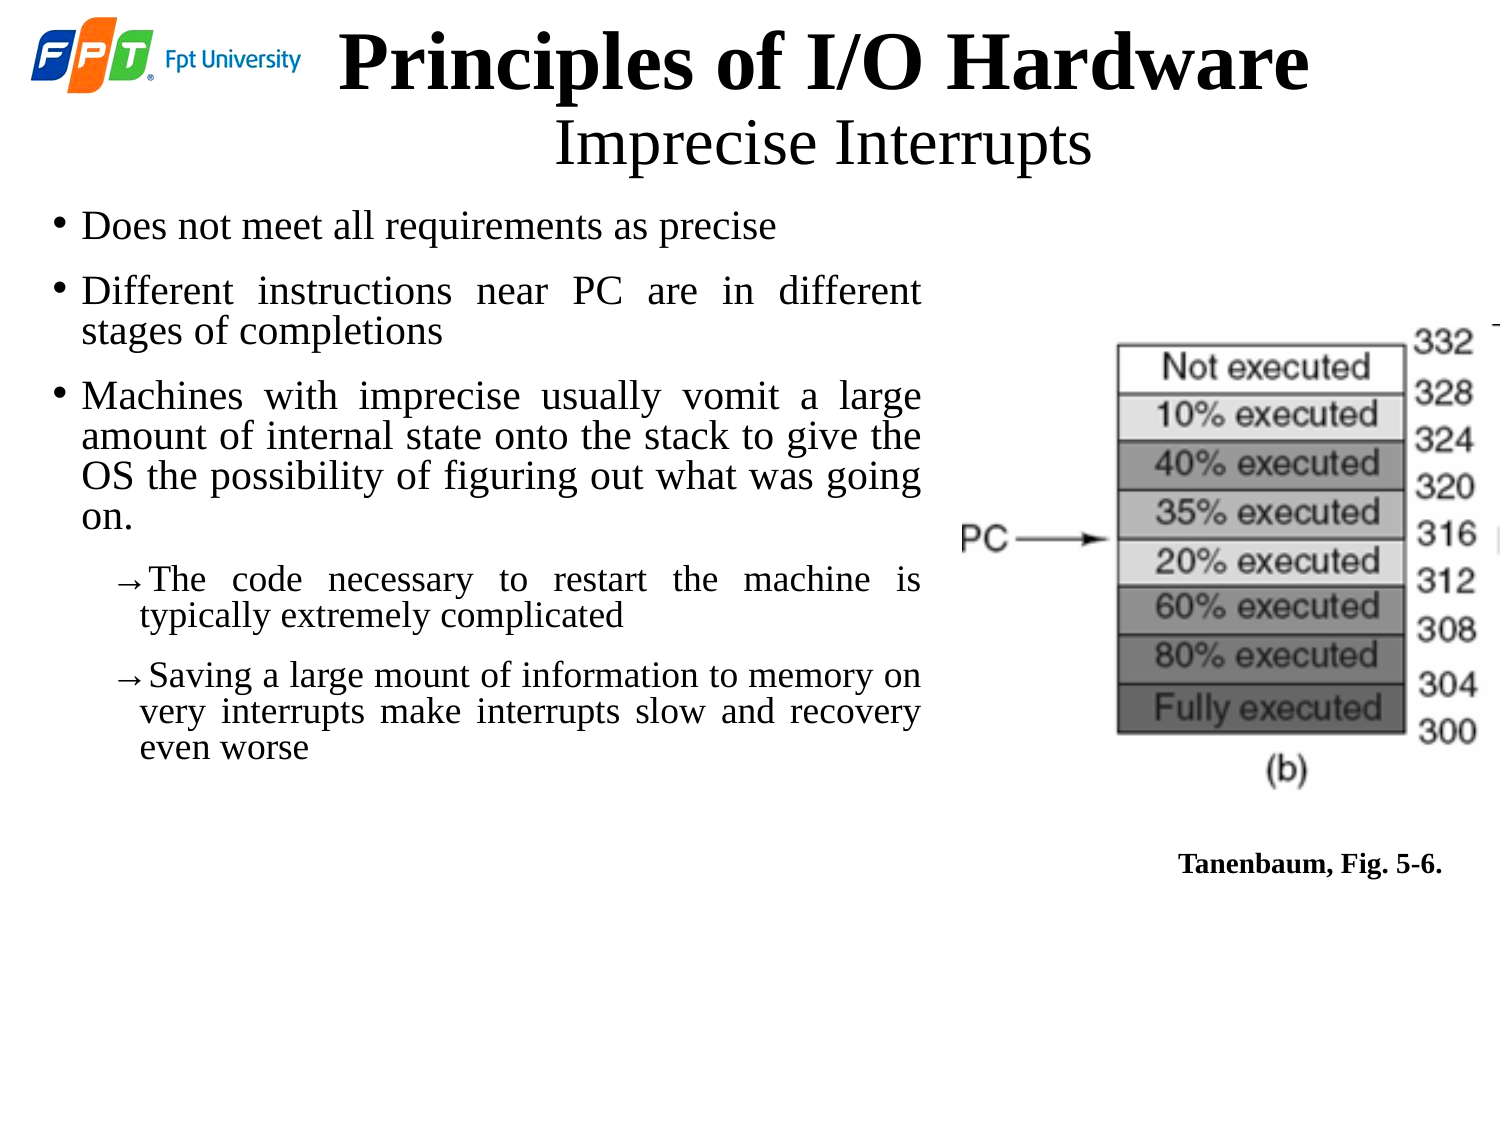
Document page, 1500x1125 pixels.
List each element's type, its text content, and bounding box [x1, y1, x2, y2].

picture [0, 0, 150, 122]
text_box Imprecise Interrupts [149, 75, 1500, 200]
text_box Tanenbaum, Fig. 5-6. [1163, 837, 1458, 888]
title Principles of I/O Hardware [150, 0, 1500, 75]
list Does not meet all requirements as precise Different instructions near PC are in different stages of completions Machines with imprecise usually vomit a large amount of internal state onto the stack to give the OS the possibility of figuring out what was going on. →The code necessary to restart the machine is typically extremely complicated →Saving a large mount of information to memory on very interrupts make interrupts slow and recovery even worse [37, 200, 938, 1125]
picture [962, 324, 1500, 802]
